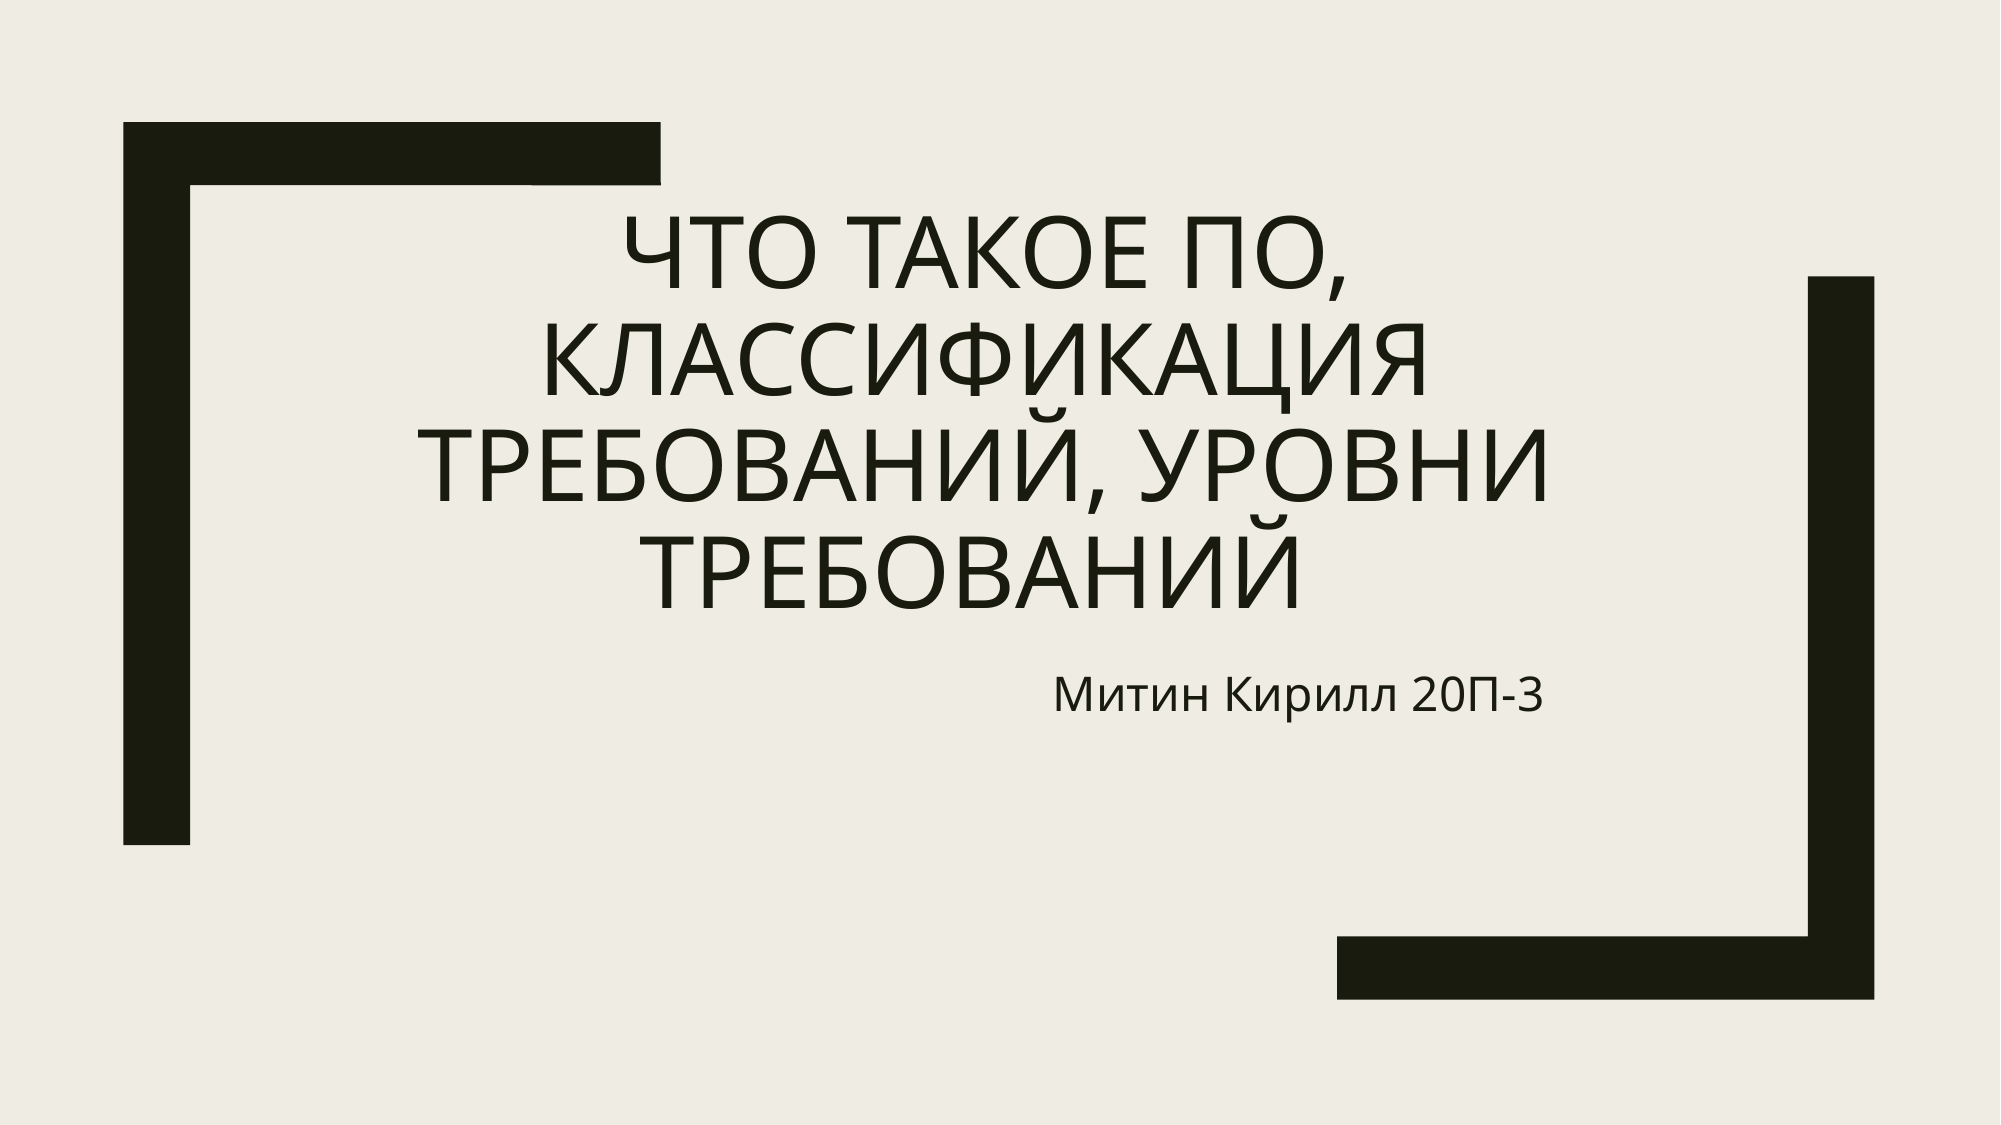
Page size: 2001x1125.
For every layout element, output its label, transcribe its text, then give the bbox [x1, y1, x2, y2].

subtitle Митин Кирилл 20П-3 [439, 649, 1561, 828]
title что такое По, классификация требований, уровни требований [250, 293, 1722, 638]
